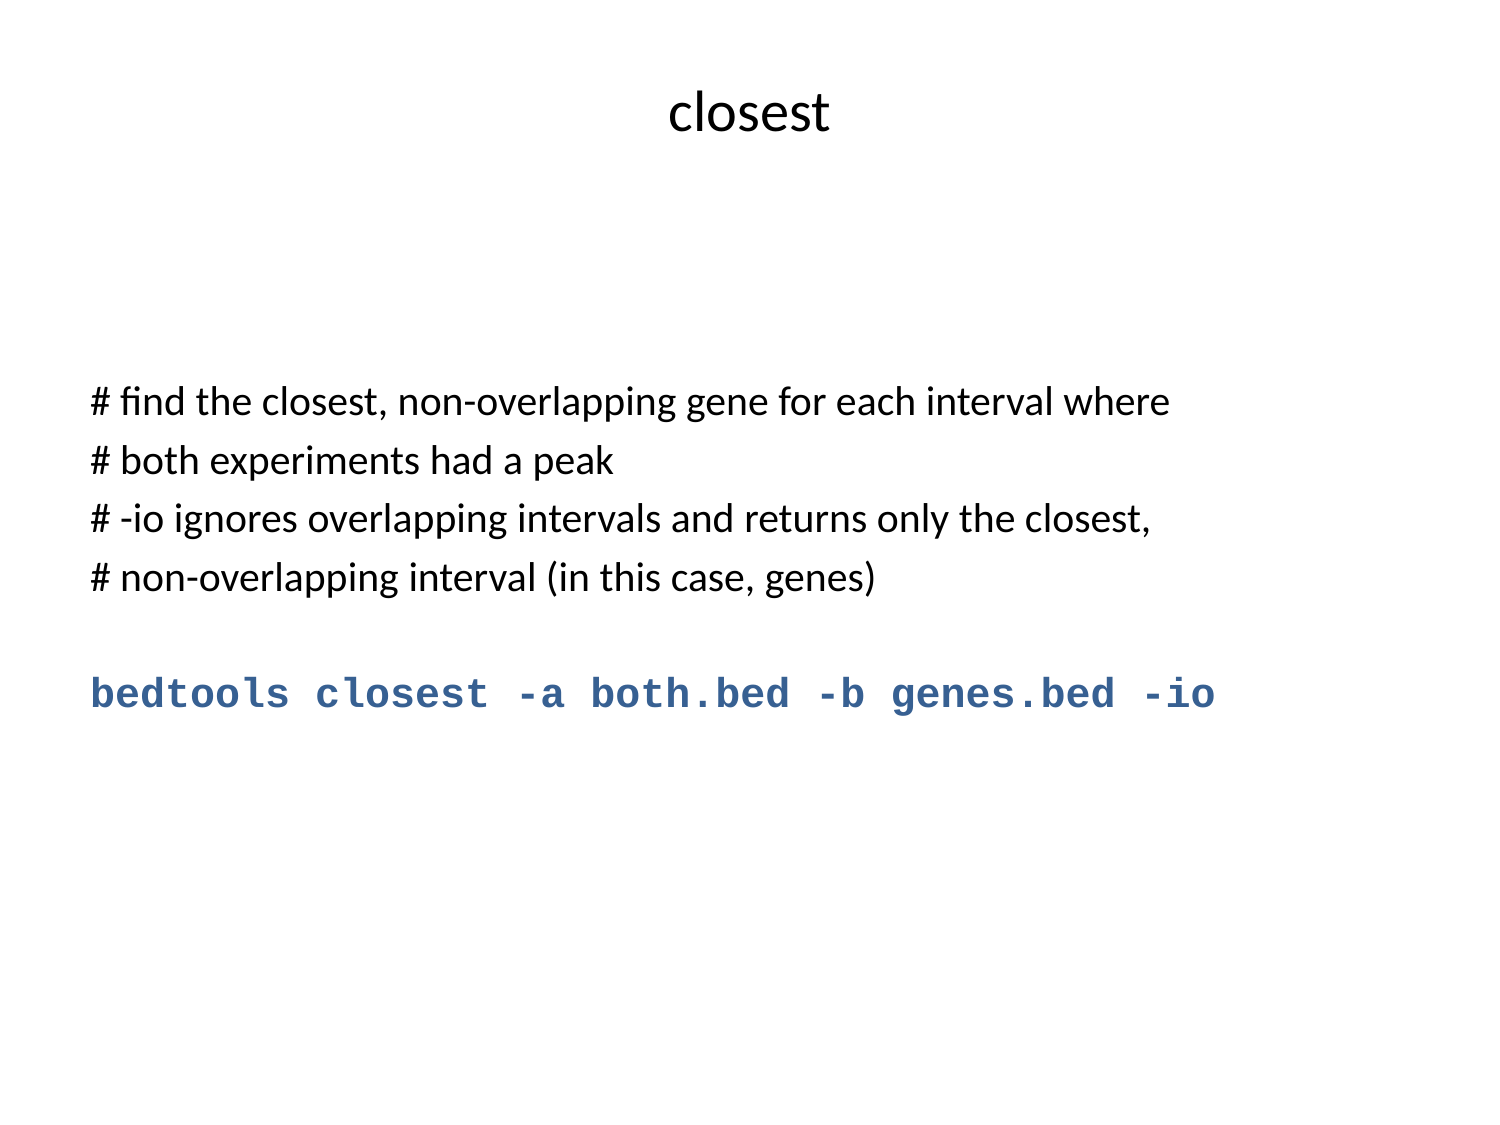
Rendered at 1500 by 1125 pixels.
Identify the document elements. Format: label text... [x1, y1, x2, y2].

title closest [75, 45, 1425, 172]
list # find the closest, non-overlapping gene for each interval where # both experiments had a peak # -io ignores overlapping intervals and returns only the closest, # non-overlapping interval (in this case, genes) bedtools closest -a both.bed -b genes.bed -io [75, 366, 1500, 855]
